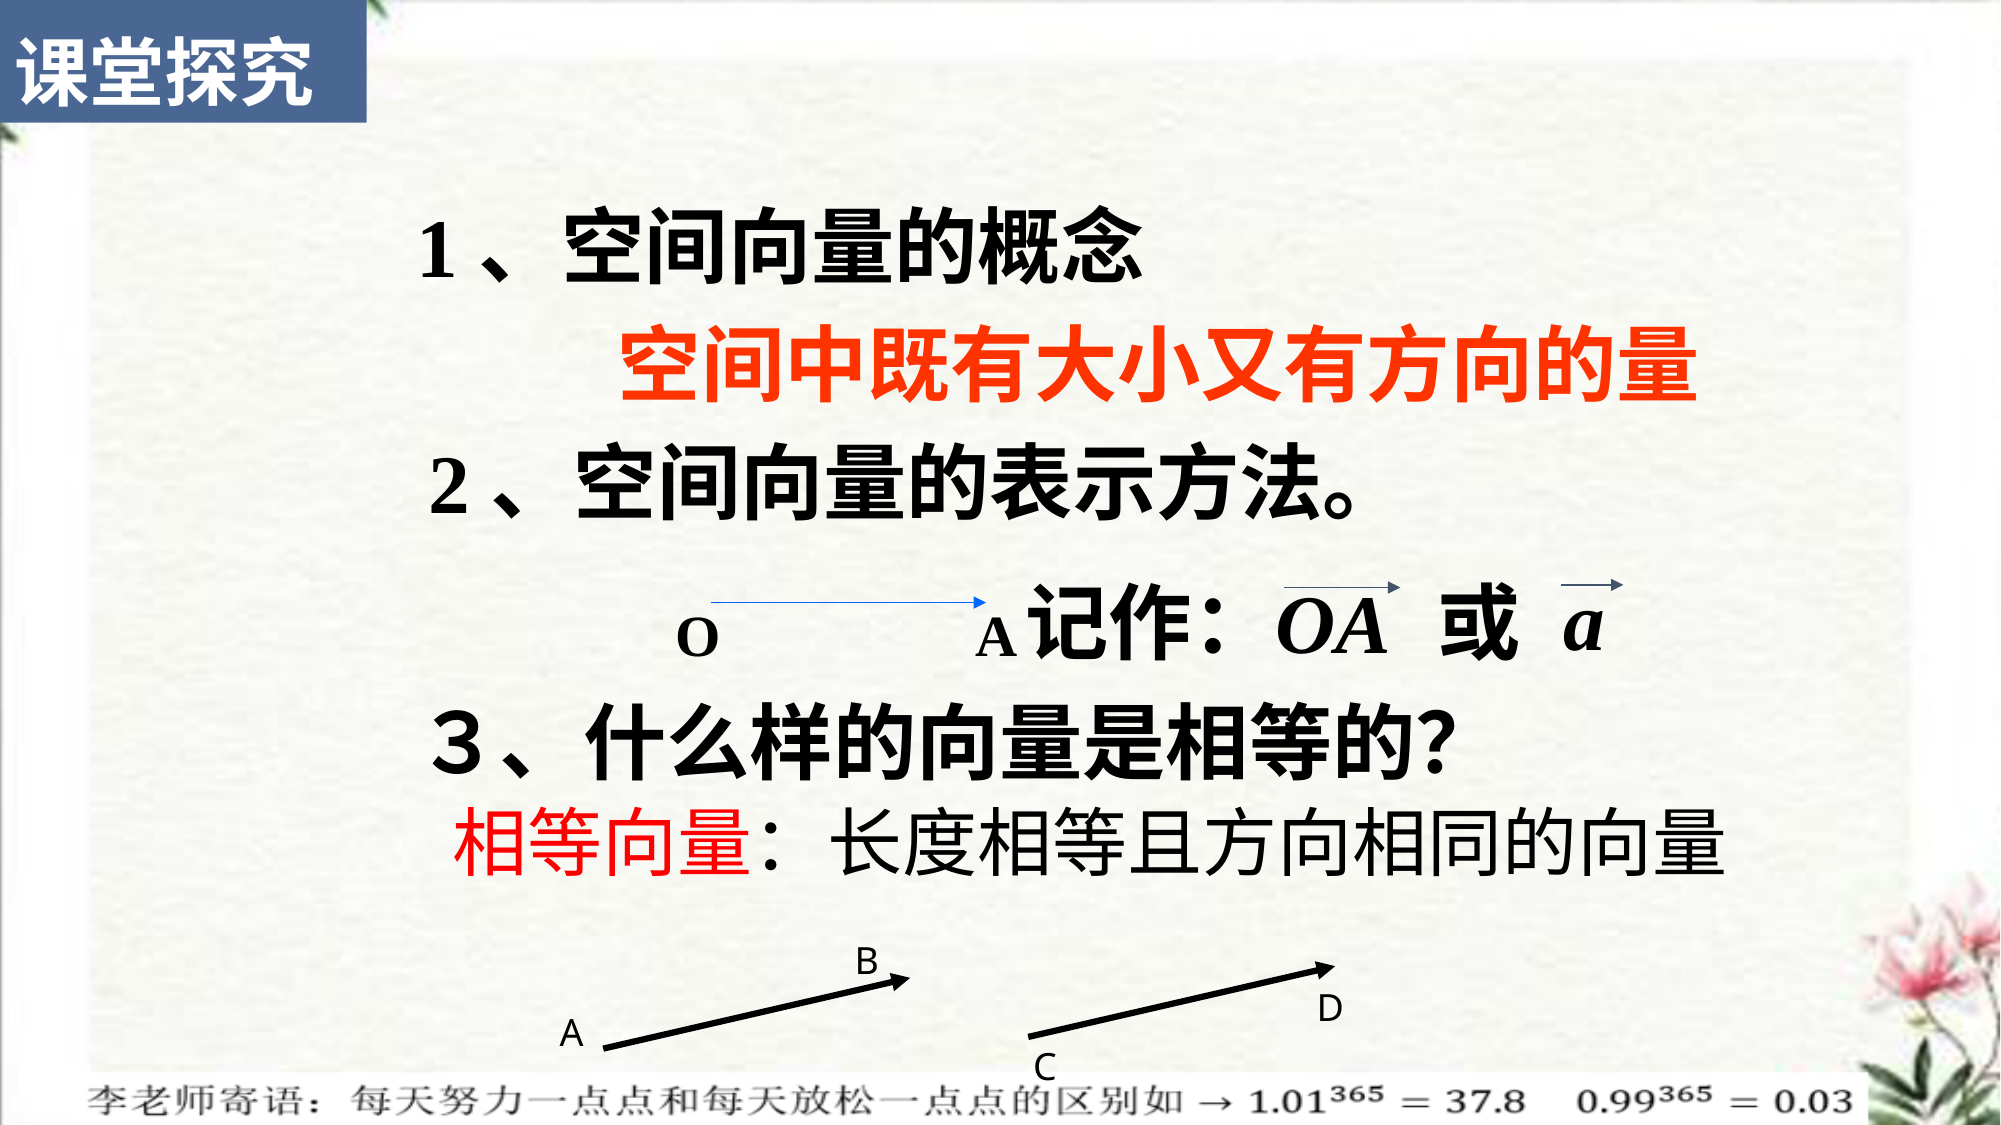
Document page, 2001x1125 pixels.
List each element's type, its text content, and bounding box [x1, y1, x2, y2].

text_box 2、空间向量的表示方法。 [414, 422, 1605, 538]
text_box 空间中既有大小又有方向的量 [603, 304, 1741, 420]
text_box ３、什么样的向量是相等的？ [402, 682, 1790, 798]
picture [0, 0, 2001, 1125]
text_box O [661, 590, 824, 676]
text_box 课堂探究 [0, 0, 367, 123]
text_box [1010, 559, 1636, 678]
text_box A [961, 590, 1010, 676]
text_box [437, 787, 1744, 1097]
text_box 1、空间向量的概念 [402, 186, 1328, 302]
